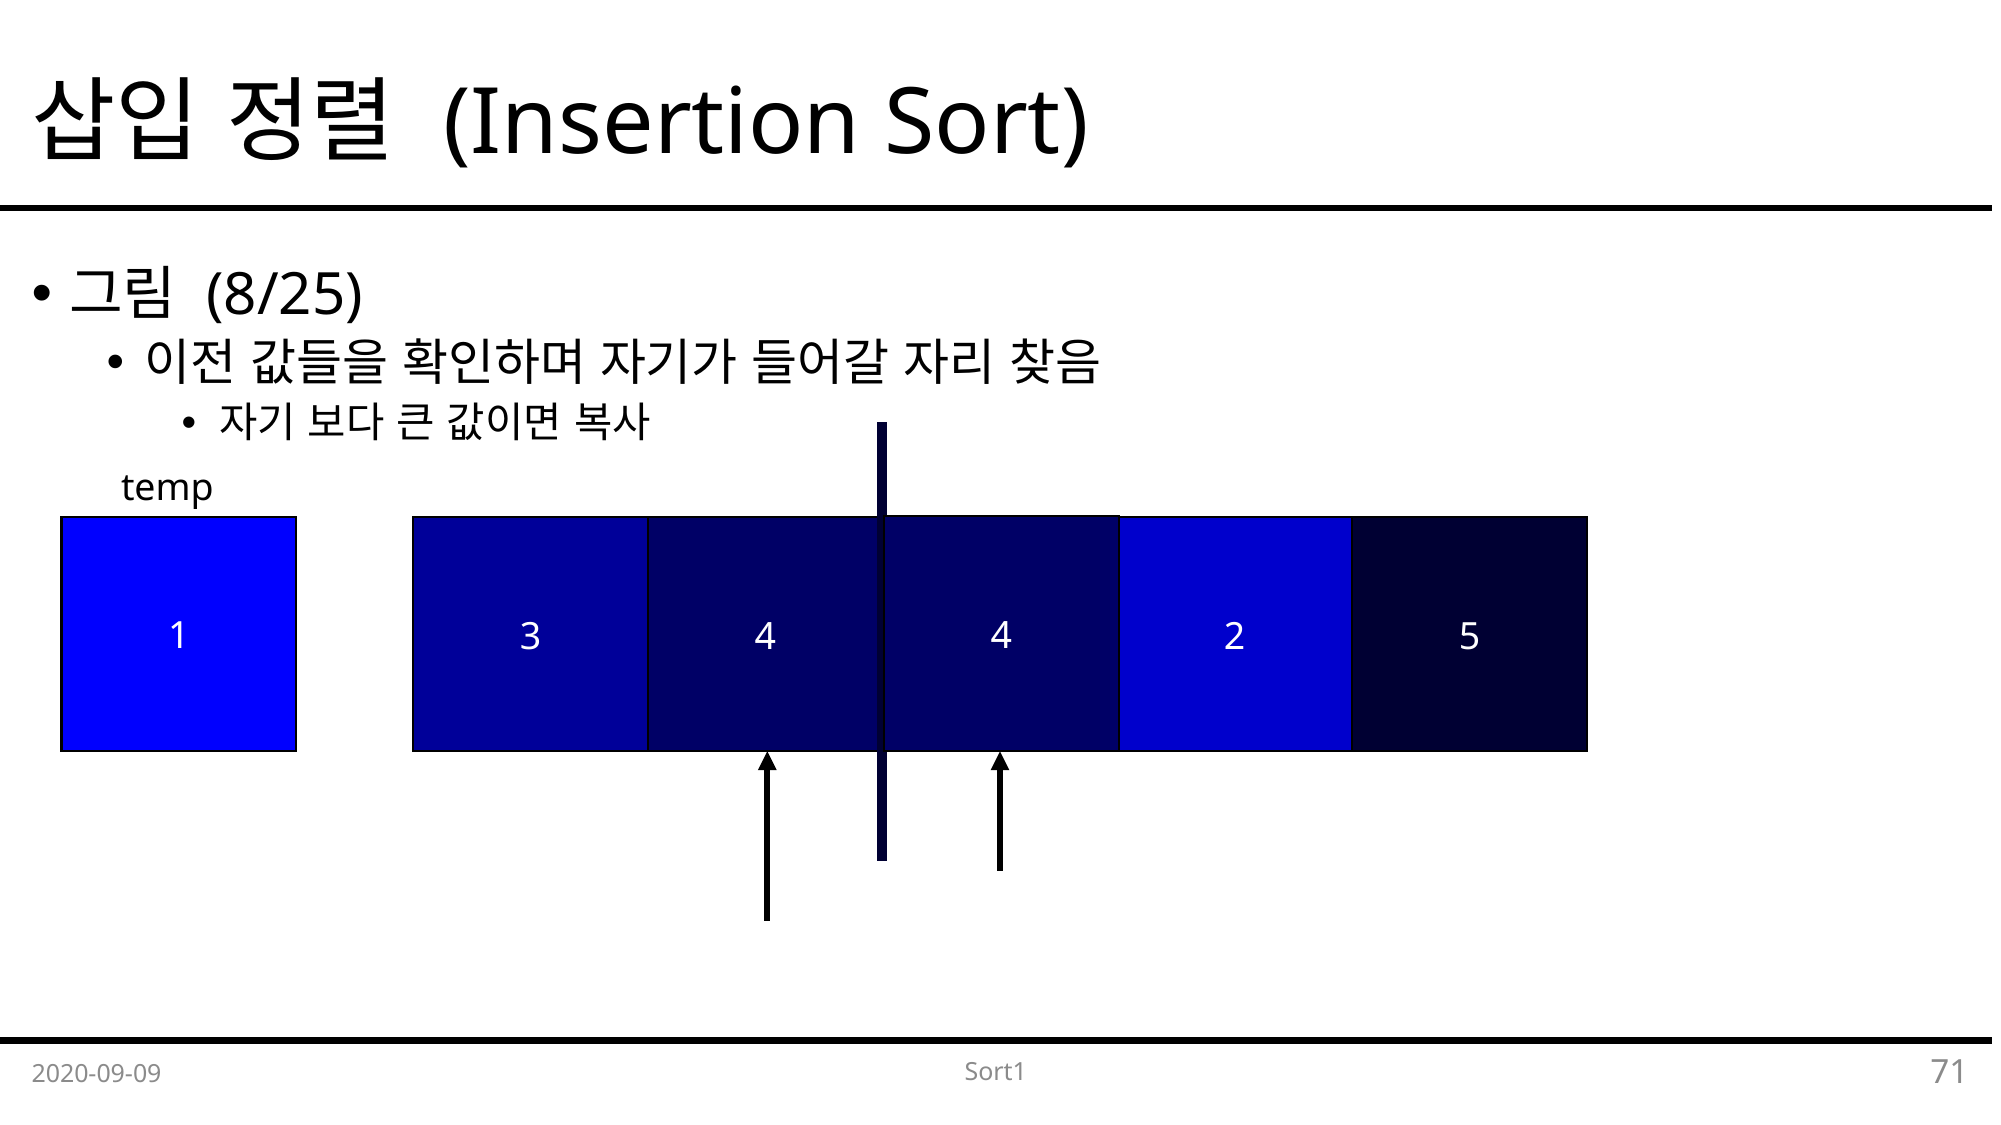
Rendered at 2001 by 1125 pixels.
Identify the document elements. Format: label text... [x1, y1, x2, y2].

text_box temp [106, 455, 252, 516]
text_box 5 [1351, 516, 1588, 752]
slide_number 71 [1533, 1042, 1984, 1103]
text_box 1 [60, 516, 297, 752]
text_box 2 [1120, 516, 1351, 752]
footer Sort1 [658, 1042, 1334, 1103]
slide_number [16, 1042, 467, 1103]
list 그림 (8/25) 이전 값들을 확인하며 자기가 들어갈 자리 찾음 자기 보다 큰 값이면 복사 [16, 256, 1984, 1012]
text_box 4 [649, 516, 877, 752]
title 삽입 정렬 (Insertion Sort) [16, 22, 1984, 226]
text_box 4 [883, 515, 1120, 752]
text_box 3 [412, 516, 649, 752]
